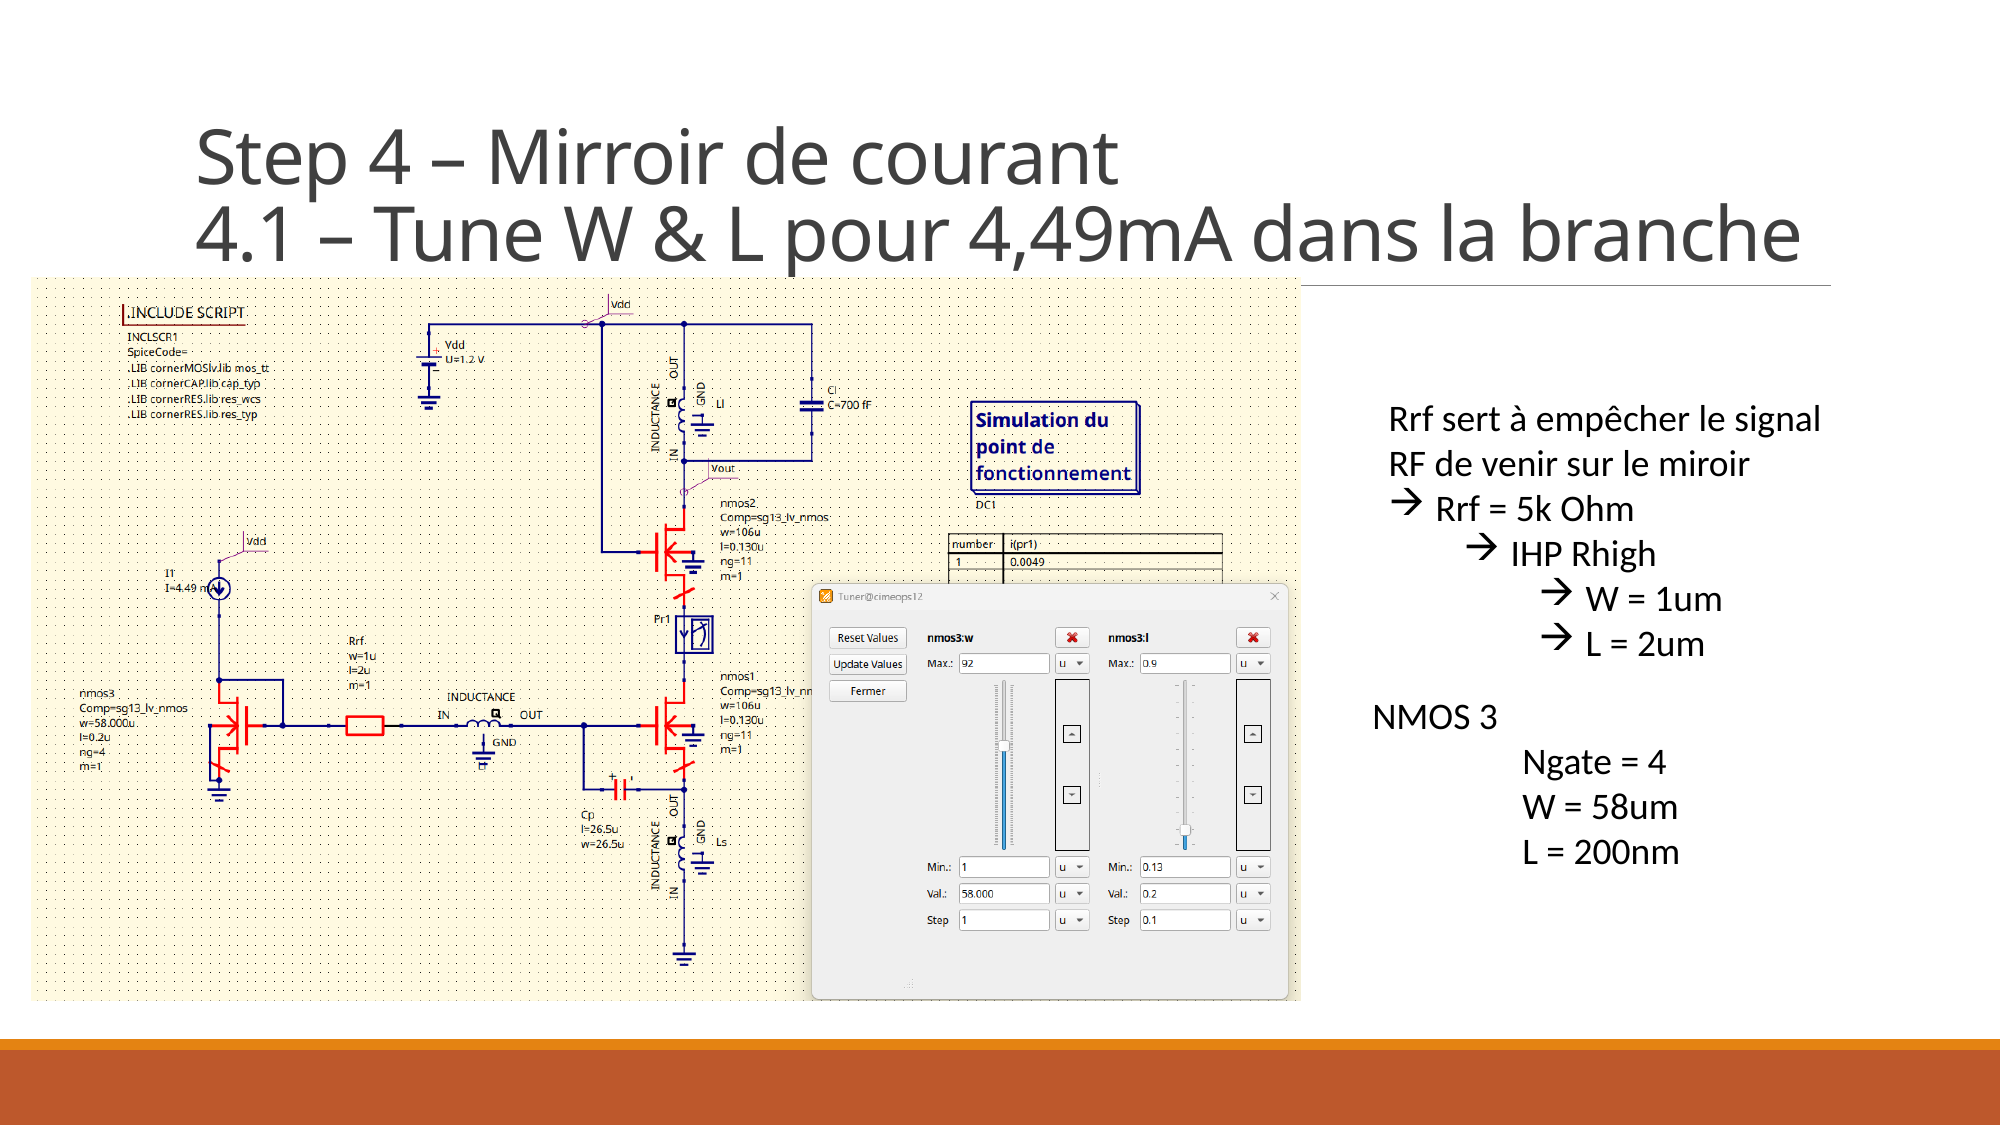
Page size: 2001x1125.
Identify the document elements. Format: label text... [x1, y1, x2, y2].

picture [30, 276, 1301, 1001]
text_box Rrf sert à empêcher le signal RF de venir sur le miroir Rrf = 5k Ohm IHP Rhigh W = 1um L = 2um [1374, 386, 1863, 672]
text_box NMOS 3 Ngate = 4 W = 58um L = 200nm [1357, 685, 1696, 880]
title Step 4 – Mirroir de courant 4.1 – Tune W & L pour 4,49mA dans la branche [180, 47, 1830, 285]
